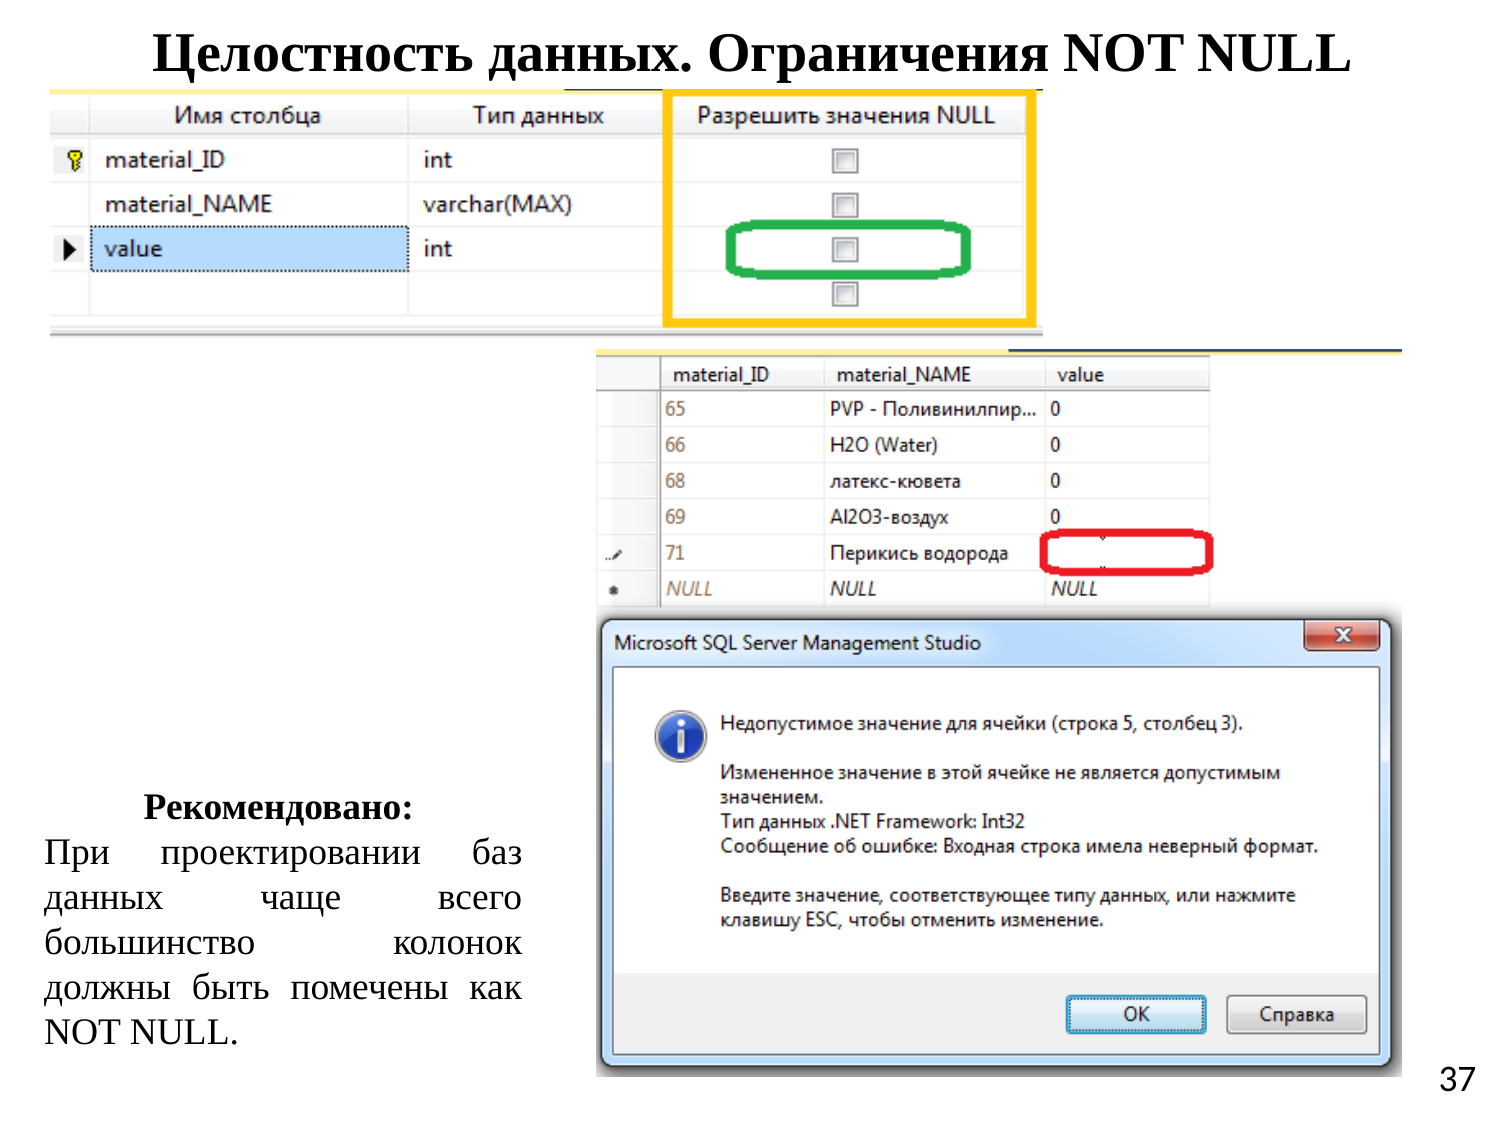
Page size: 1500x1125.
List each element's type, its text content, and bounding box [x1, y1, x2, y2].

text_box 37 [1423, 1046, 1492, 1107]
picture [596, 348, 1402, 1078]
text_box Рекомендовано: При проектировании баз данных чаще всего большинство колонок должны быть помечены как NOT NULL. [29, 775, 538, 1060]
picture [49, 89, 1044, 339]
title Целостность данных. Ограничения NOT NULL [32, 7, 1473, 90]
